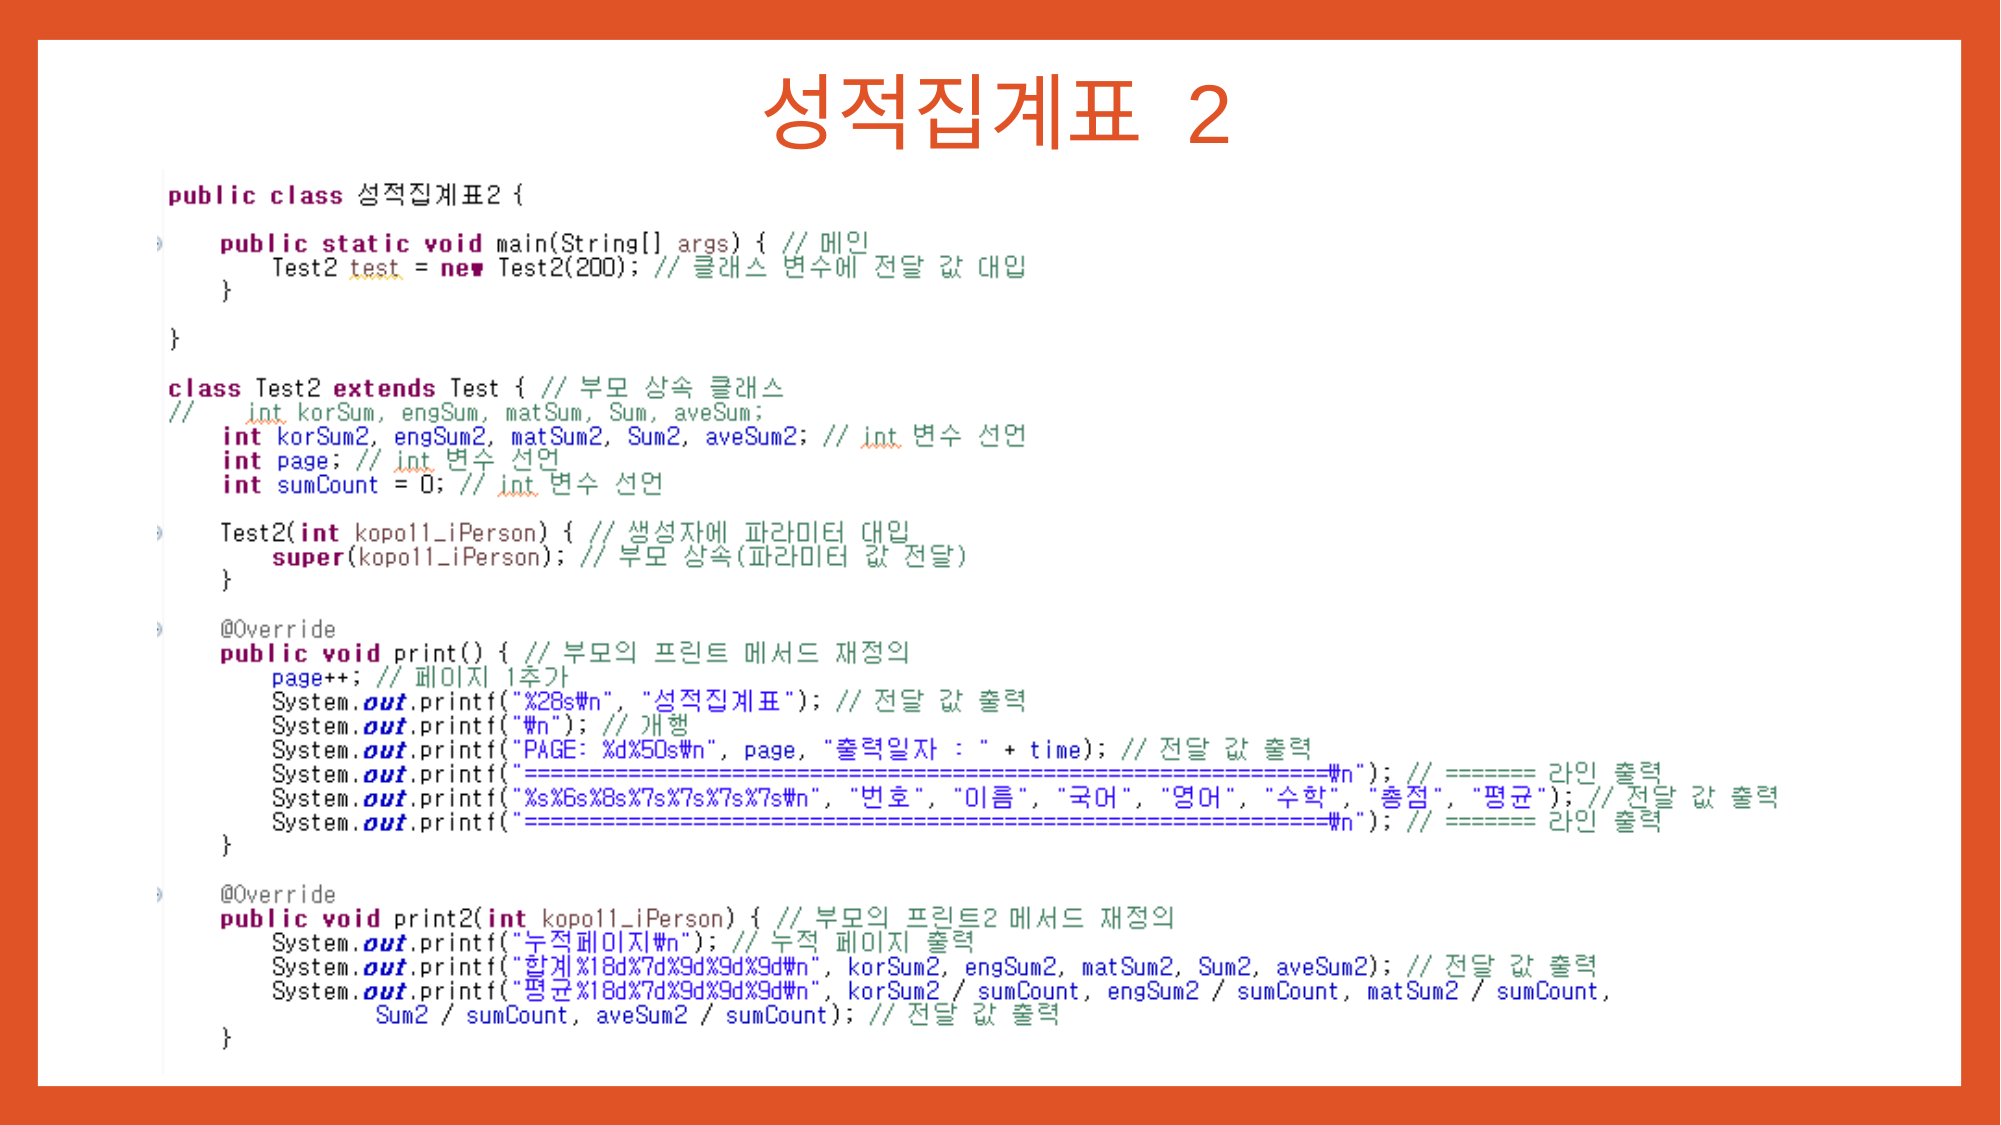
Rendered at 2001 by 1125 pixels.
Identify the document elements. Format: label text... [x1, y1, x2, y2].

picture [156, 168, 1835, 1074]
text_box 성적집계표 2 [111, 53, 1883, 168]
